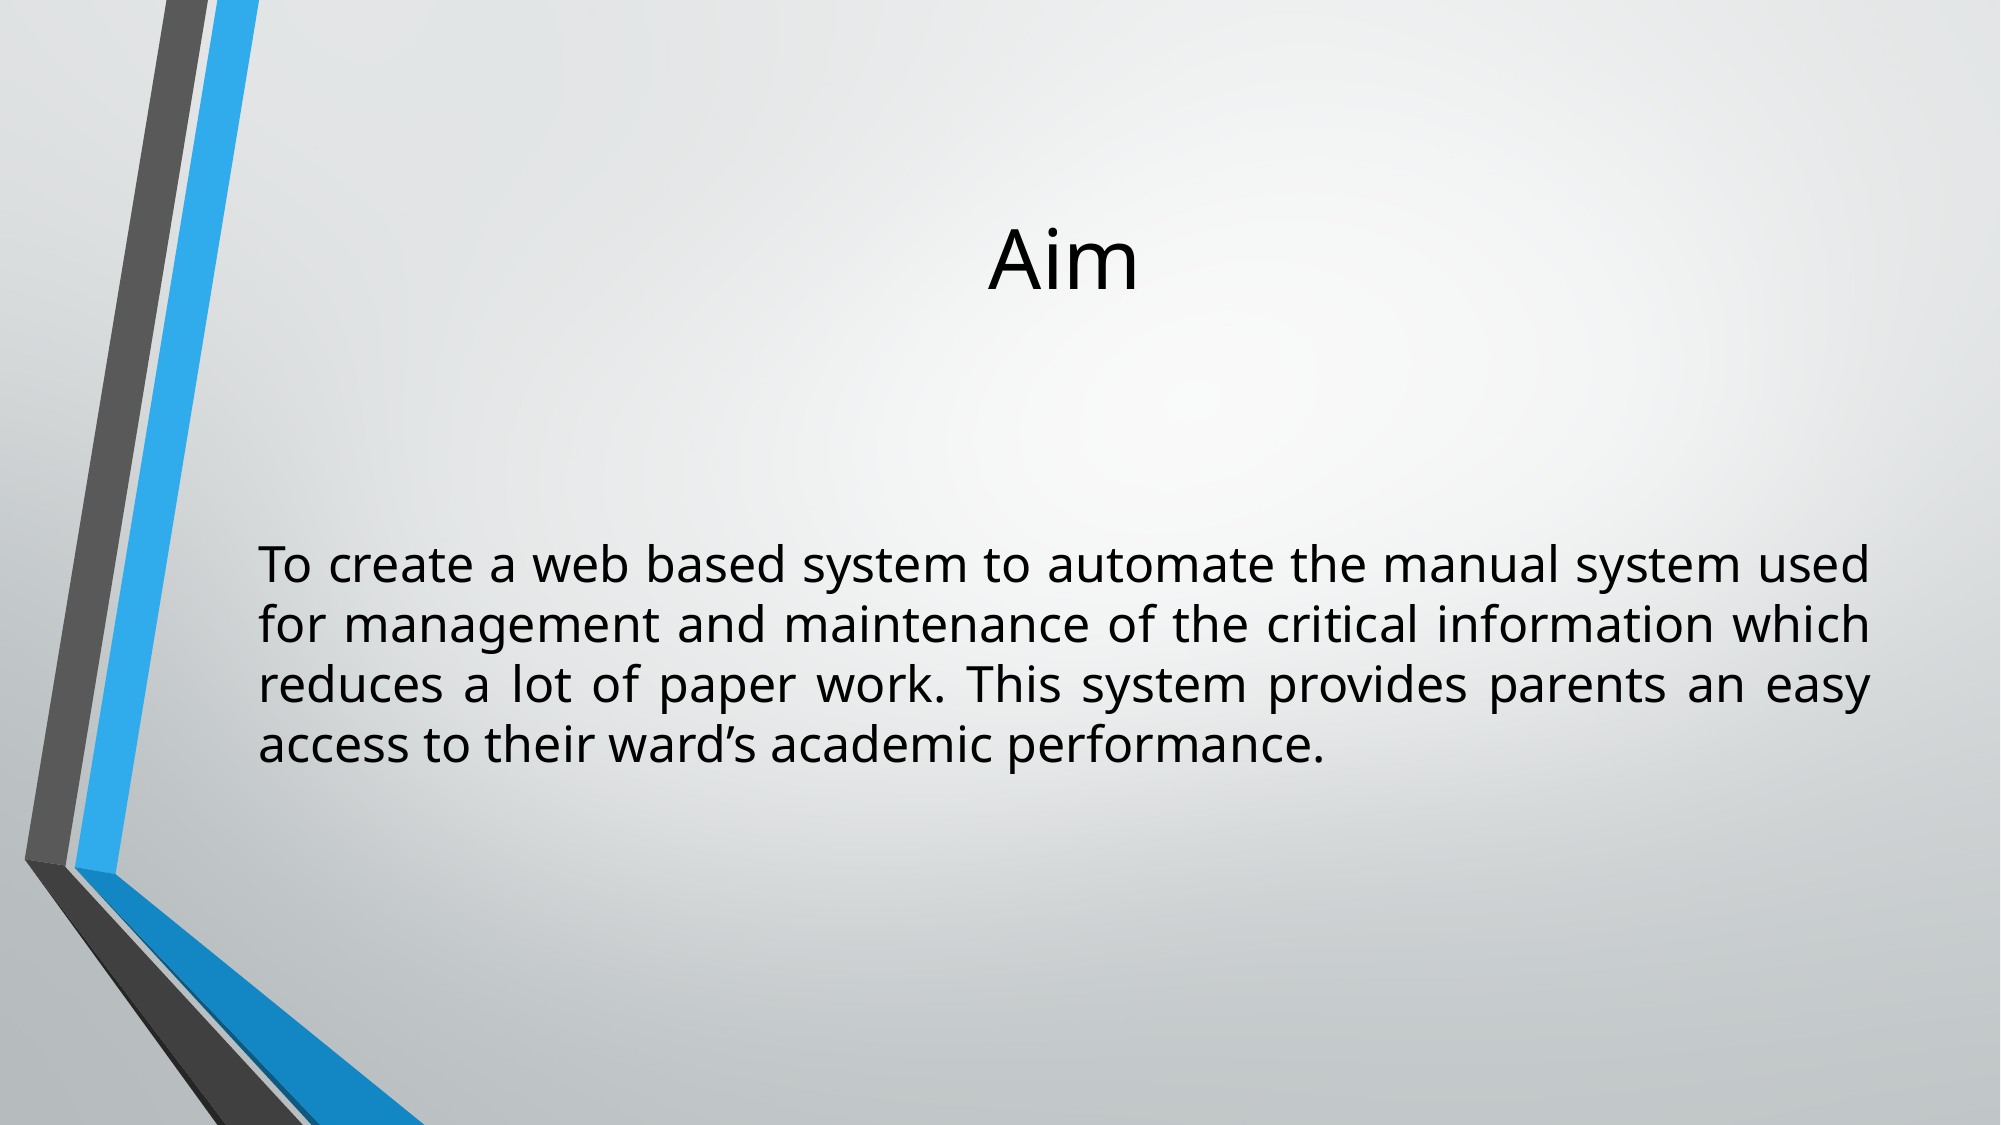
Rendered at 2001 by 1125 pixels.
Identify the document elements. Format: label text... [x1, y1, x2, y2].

list To create a web based system to automate the manual system used for management and maintenance of the critical information which reduces a lot of paper work. This system provides parents an easy access to their ward’s academic performance. [243, 437, 1887, 950]
title Aim [243, 112, 1887, 400]
